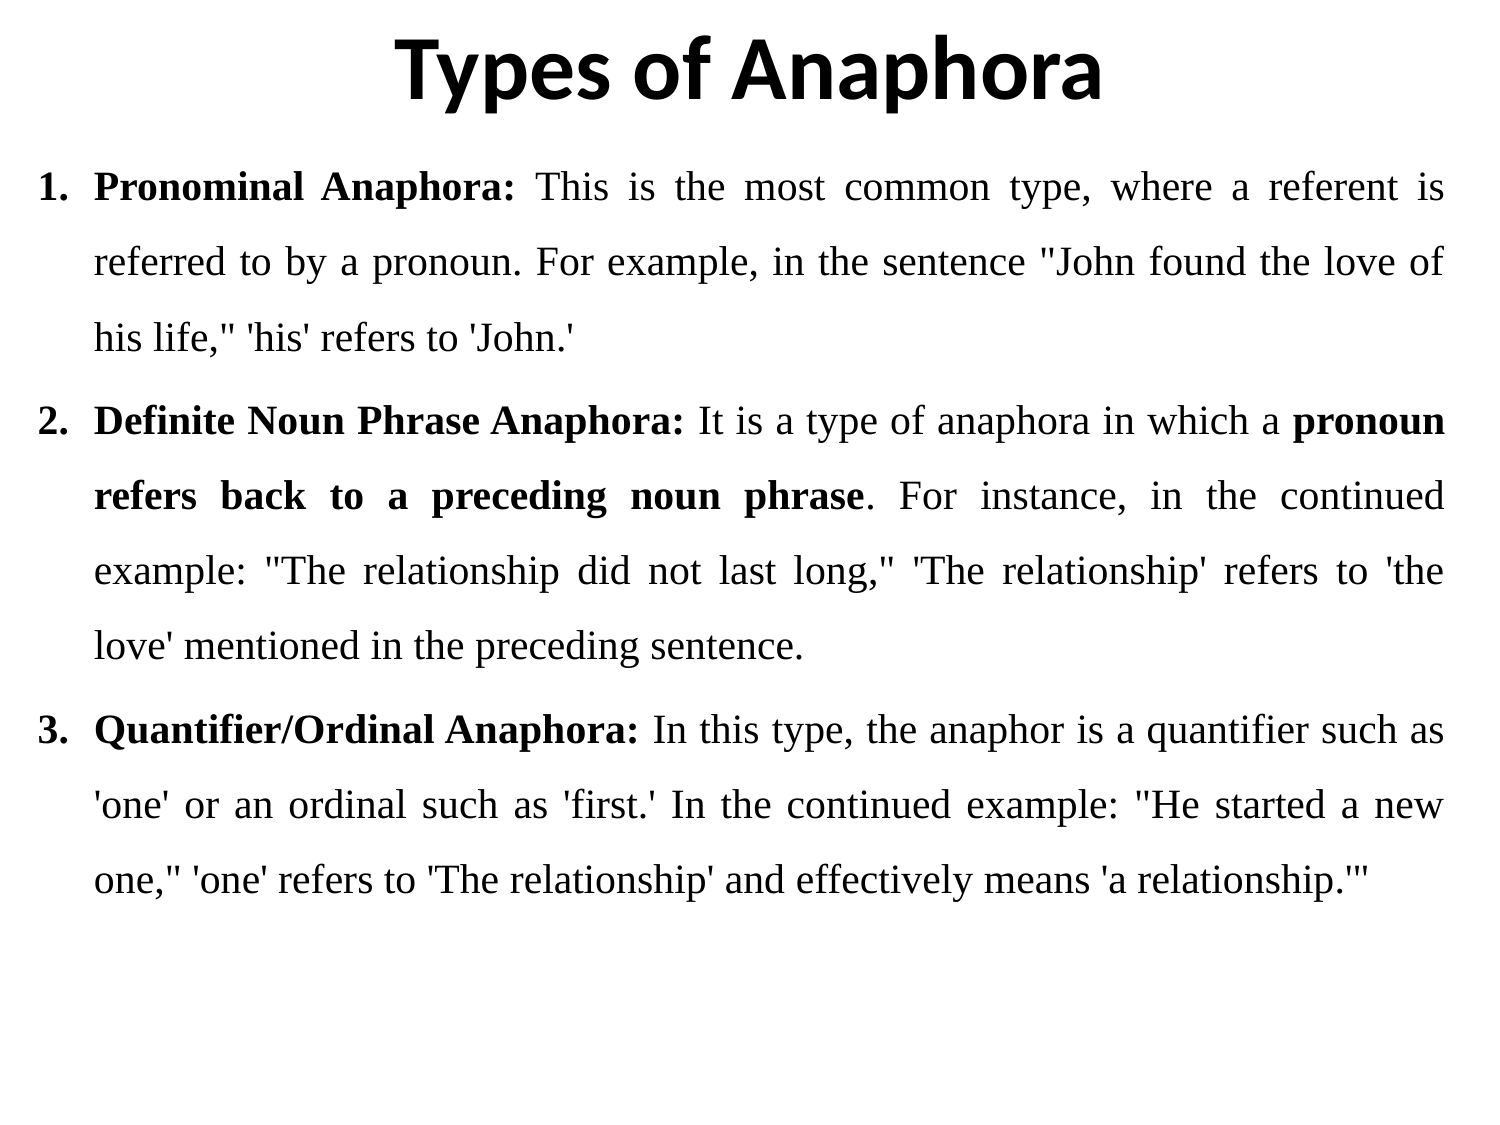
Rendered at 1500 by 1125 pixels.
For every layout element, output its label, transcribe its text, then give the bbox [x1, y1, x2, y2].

list Pronominal Anaphora: This is the most common type, where a referent is referred to by a pronoun. For example, in the sentence "John found the love of his life," 'his' refers to 'John.' Definite Noun Phrase Anaphora: It is a type of anaphora in which a pronoun refers back to a preceding noun phrase. For instance, in the continued example: "The relationship did not last long," 'The relationship' refers to 'the love' mentioned in the preceding sentence. Quantifier/Ordinal Anaphora: In this type, the anaphor is a quantifier such as 'one' or an ordinal such as 'first.' In the continued example: "He started a new one," 'one' refers to 'The relationship' and effectively means 'a relationship.'" [22, 126, 1461, 1077]
title Types of Anaphora [37, 3, 1463, 122]
